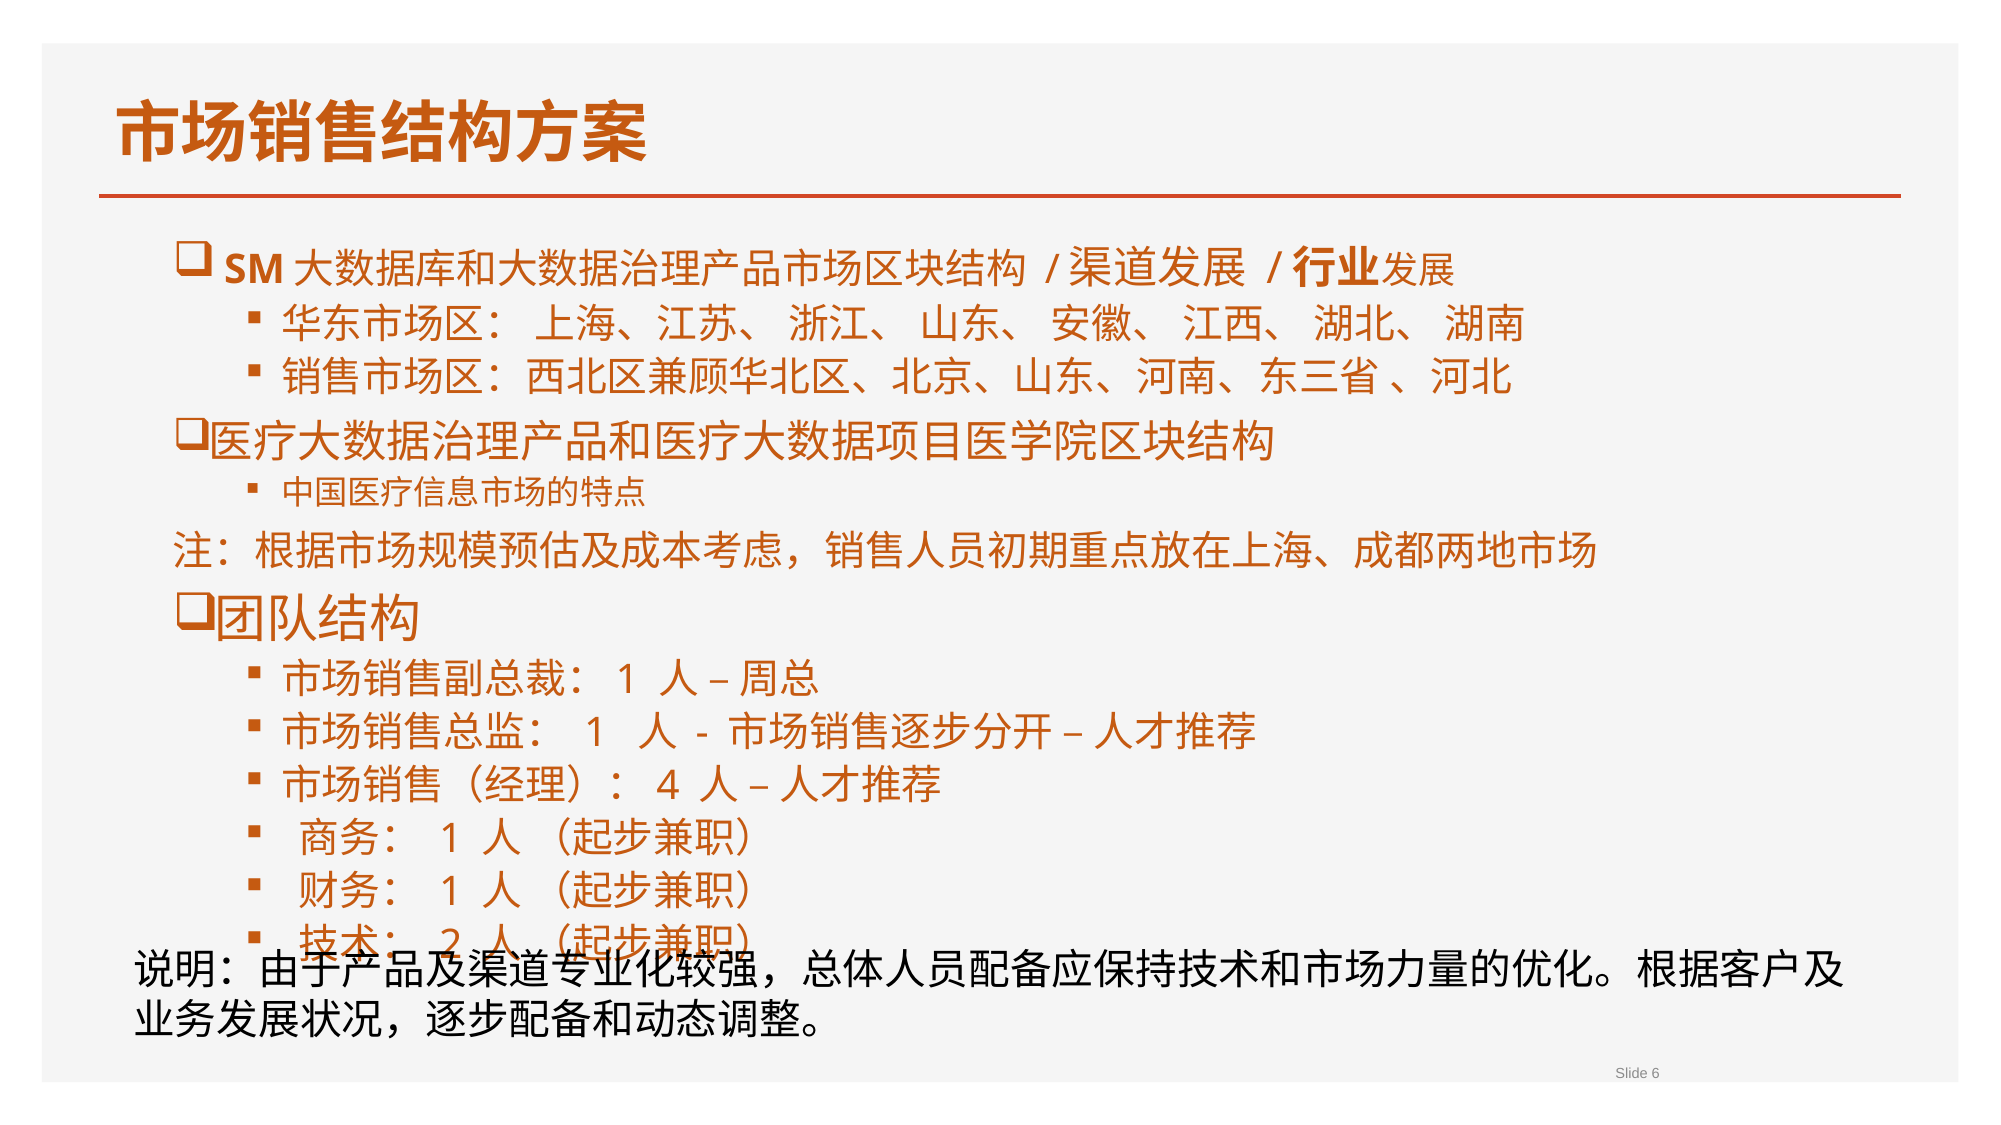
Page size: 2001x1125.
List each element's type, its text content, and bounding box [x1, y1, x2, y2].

text_box 说明：由于产品及渠道专业化较强，总体人员配备应保持技术和市场力量的优化。根据客户及业务发展状况，逐步配备和动态调整。 [118, 935, 1882, 1050]
title 市场销售结构方案 [99, 73, 1901, 197]
slide_number Slide 6 [1412, 1050, 1863, 1103]
list SM大数据库和大数据治理产品市场区块结构 /渠道发展 /行业发展 华东市场区： 上海、江苏、 浙江、 山东、 安徽、 江西、 湖北、 湖南 销售市场区：西北区兼顾华北区、北京、山东、河南、东三省 、河北 医疗大数据治理产品和医疗大数据项目医学院区块结构 中国医疗信息市场的特点 注：根据市场规模预估及成本考虑，销售人员初期重点放在上海、成都两地市场 团队结构 市场销售副总裁：1 人 – 周总 市场销售总监： 1 人 - 市场销售逐步分开 – 人才推荐 市场销售（经理）：4 人 – 人才推荐 商务： 1 人 （起步兼职） 财务： 1 人 （起步兼职） 技术： 2 人 （起步兼职） [157, 234, 1822, 935]
